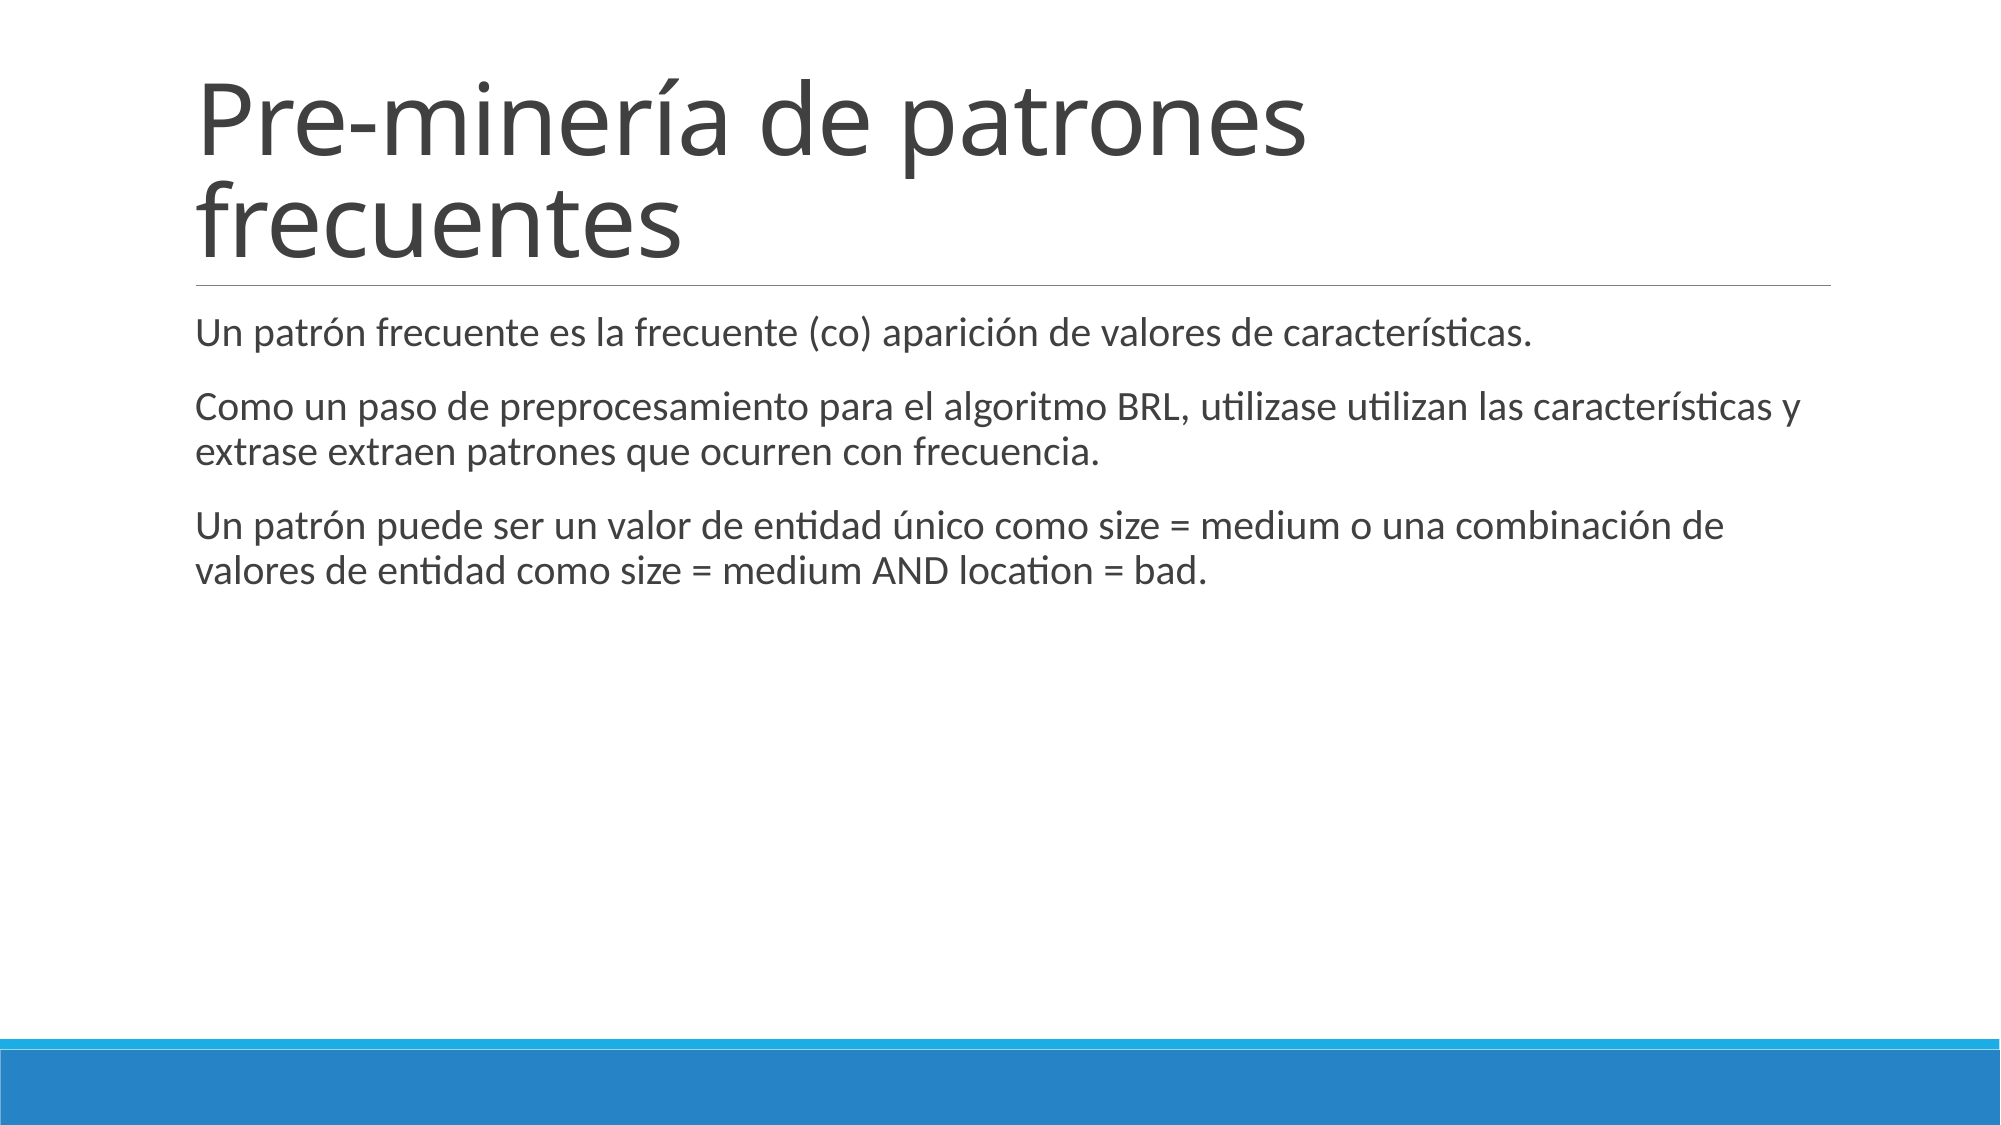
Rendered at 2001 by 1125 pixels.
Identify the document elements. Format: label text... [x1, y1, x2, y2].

list Un patrón frecuente es la frecuente (co) aparición de valores de características. Como un paso de preprocesamiento para el algoritmo BRL, utilizase utilizan las características y extrase extraen patrones que ocurren con frecuencia. Un patrón puede ser un valor de entidad único como size = medium o una combinación de valores de entidad como size = medium AND location = bad. [180, 302, 1830, 963]
title Pre-minería de patrones frecuentes [180, 47, 1830, 285]
